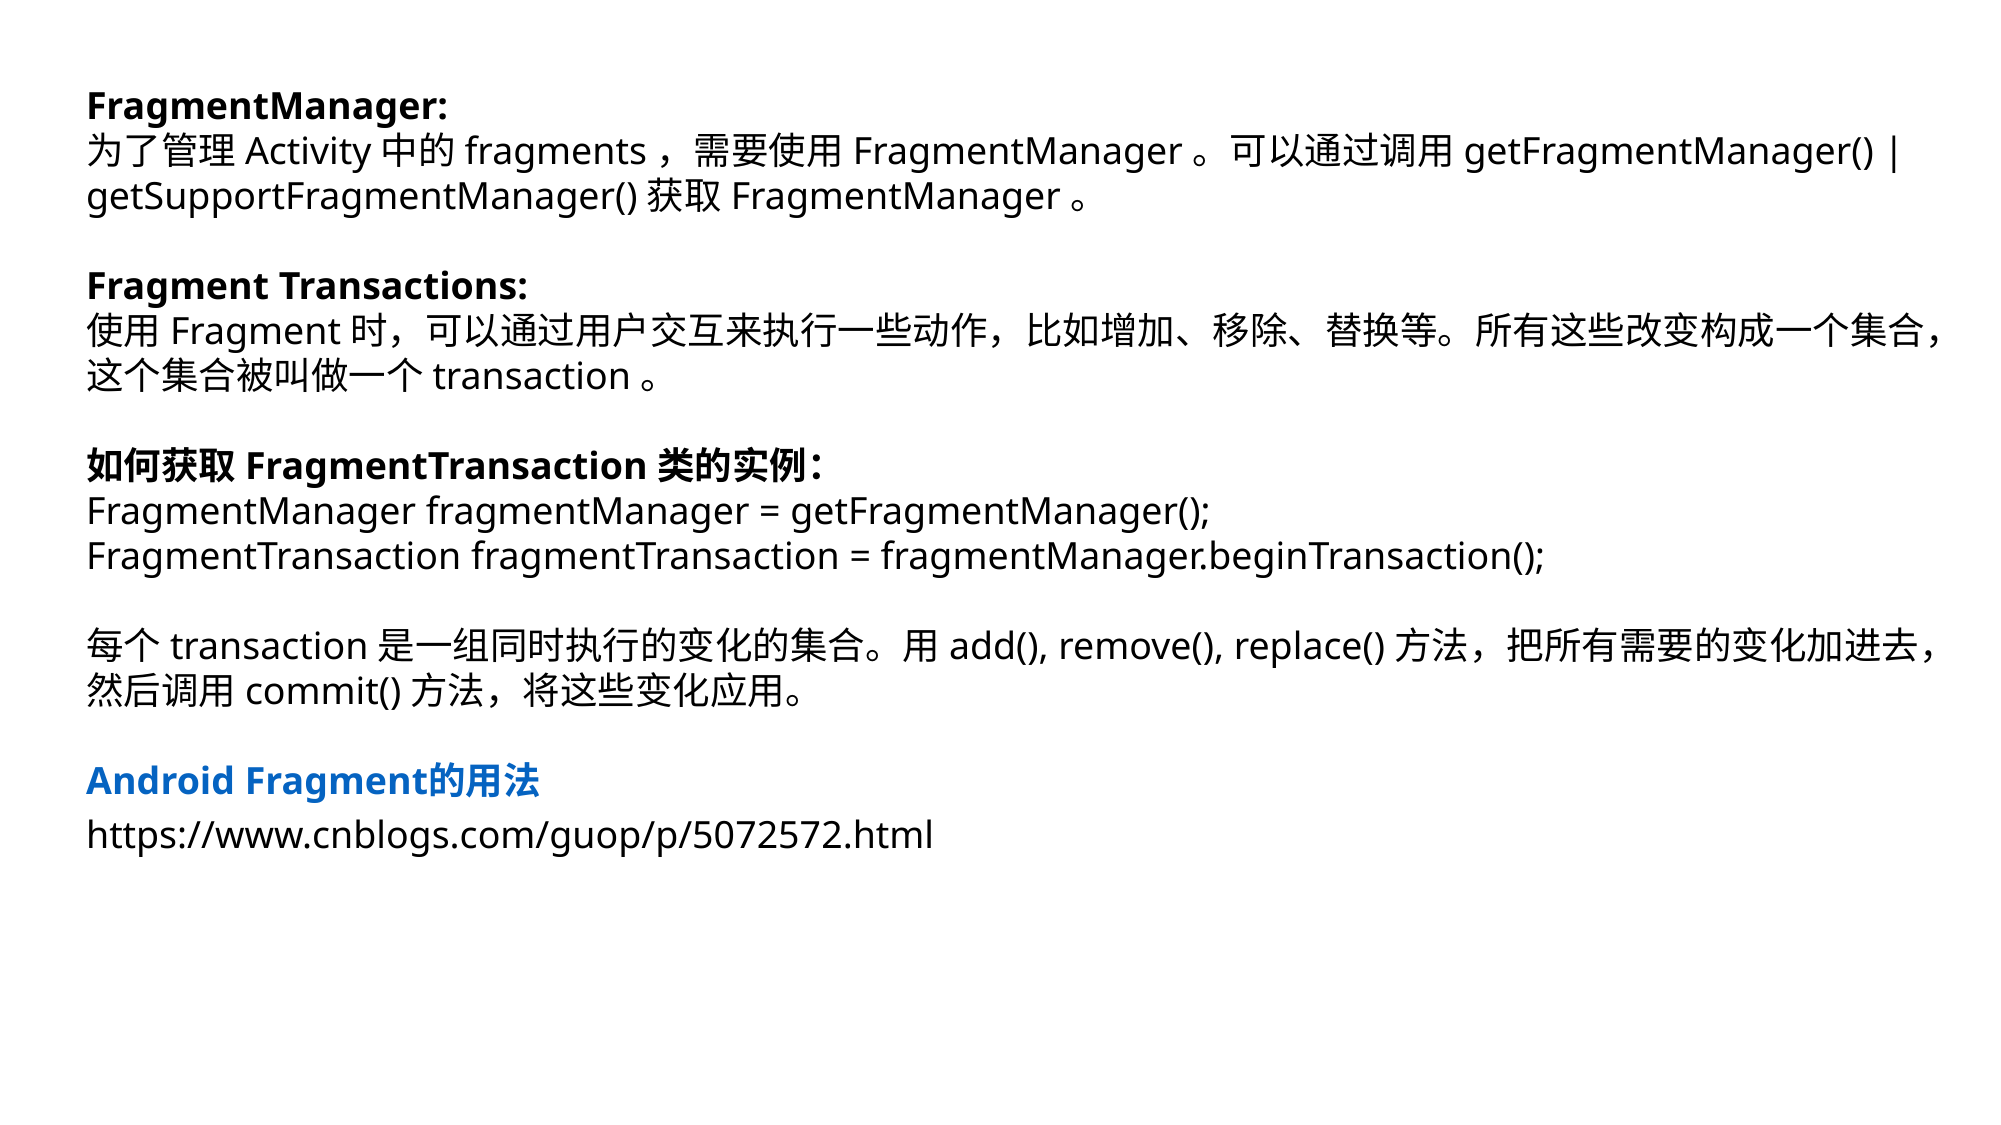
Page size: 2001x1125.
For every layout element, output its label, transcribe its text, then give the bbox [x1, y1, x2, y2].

text_box FragmentManager: 为了管理Activity中的fragments，需要使用FragmentManager。可以通过调用getFragmentManager() | getSupportFragmentManager()获取FragmentManager。 Fragment Transactions: 使用Fragment时，可以通过用户交互来执行一些动作，比如增加、移除、替换等。所有这些改变构成一个集合，这个集合被叫做一个transaction。 如何获取FragmentTransaction类的实例： FragmentManager fragmentManager = getFragmentManager(); FragmentTransaction fragmentTransaction = fragmentManager.beginTransaction(); 每个transaction是一组同时执行的变化的集合。用add(), remove(), replace()方法，把所有需要的变化加进去，然后调用commit()方法，将这些变化应用。 Android Fragment的用法 https://www.cnblogs.com/guop/p/5072572.html [71, 74, 1963, 864]
